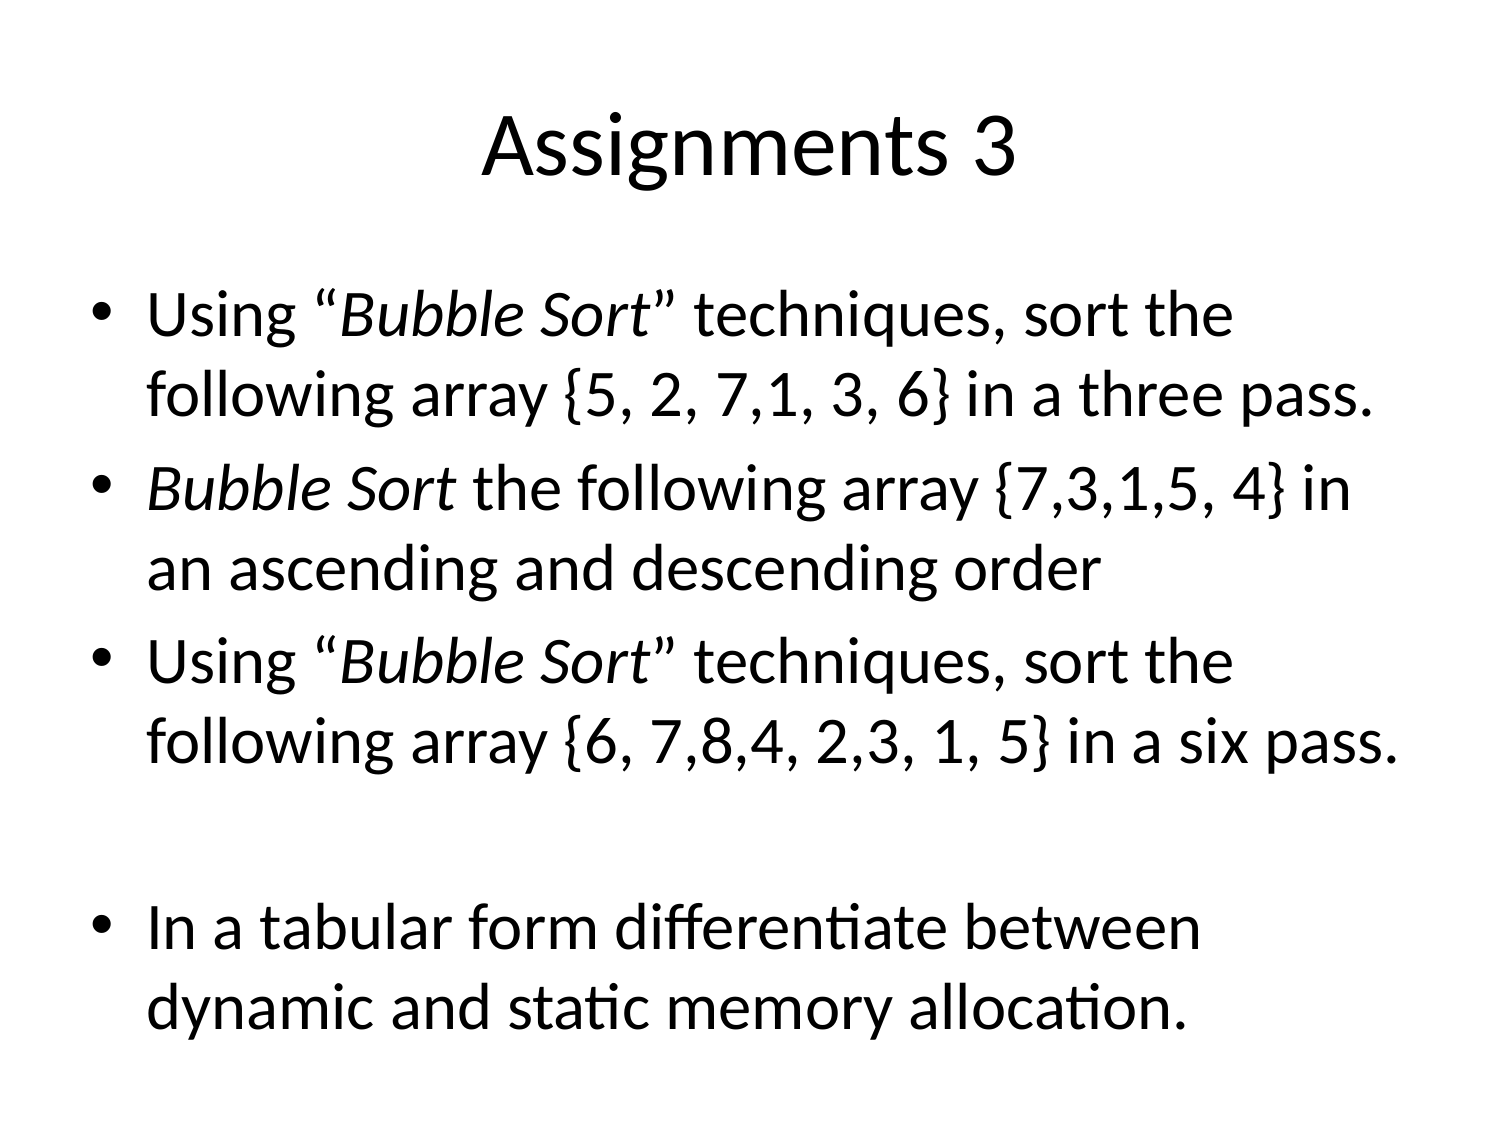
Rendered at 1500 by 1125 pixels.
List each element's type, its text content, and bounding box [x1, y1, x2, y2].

list Using “Bubble Sort” techniques, sort the following array {5, 2, 7,1, 3, 6} in a three pass. Bubble Sort the following array {7,3,1,5, 4} in an ascending and descending order Using “Bubble Sort” techniques, sort the following array {6, 7,8,4, 2,3, 1, 5} in a six pass. In a tabular form differentiate between dynamic and static memory allocation. [75, 262, 1425, 1088]
title Assignments 3 [75, 45, 1425, 233]
